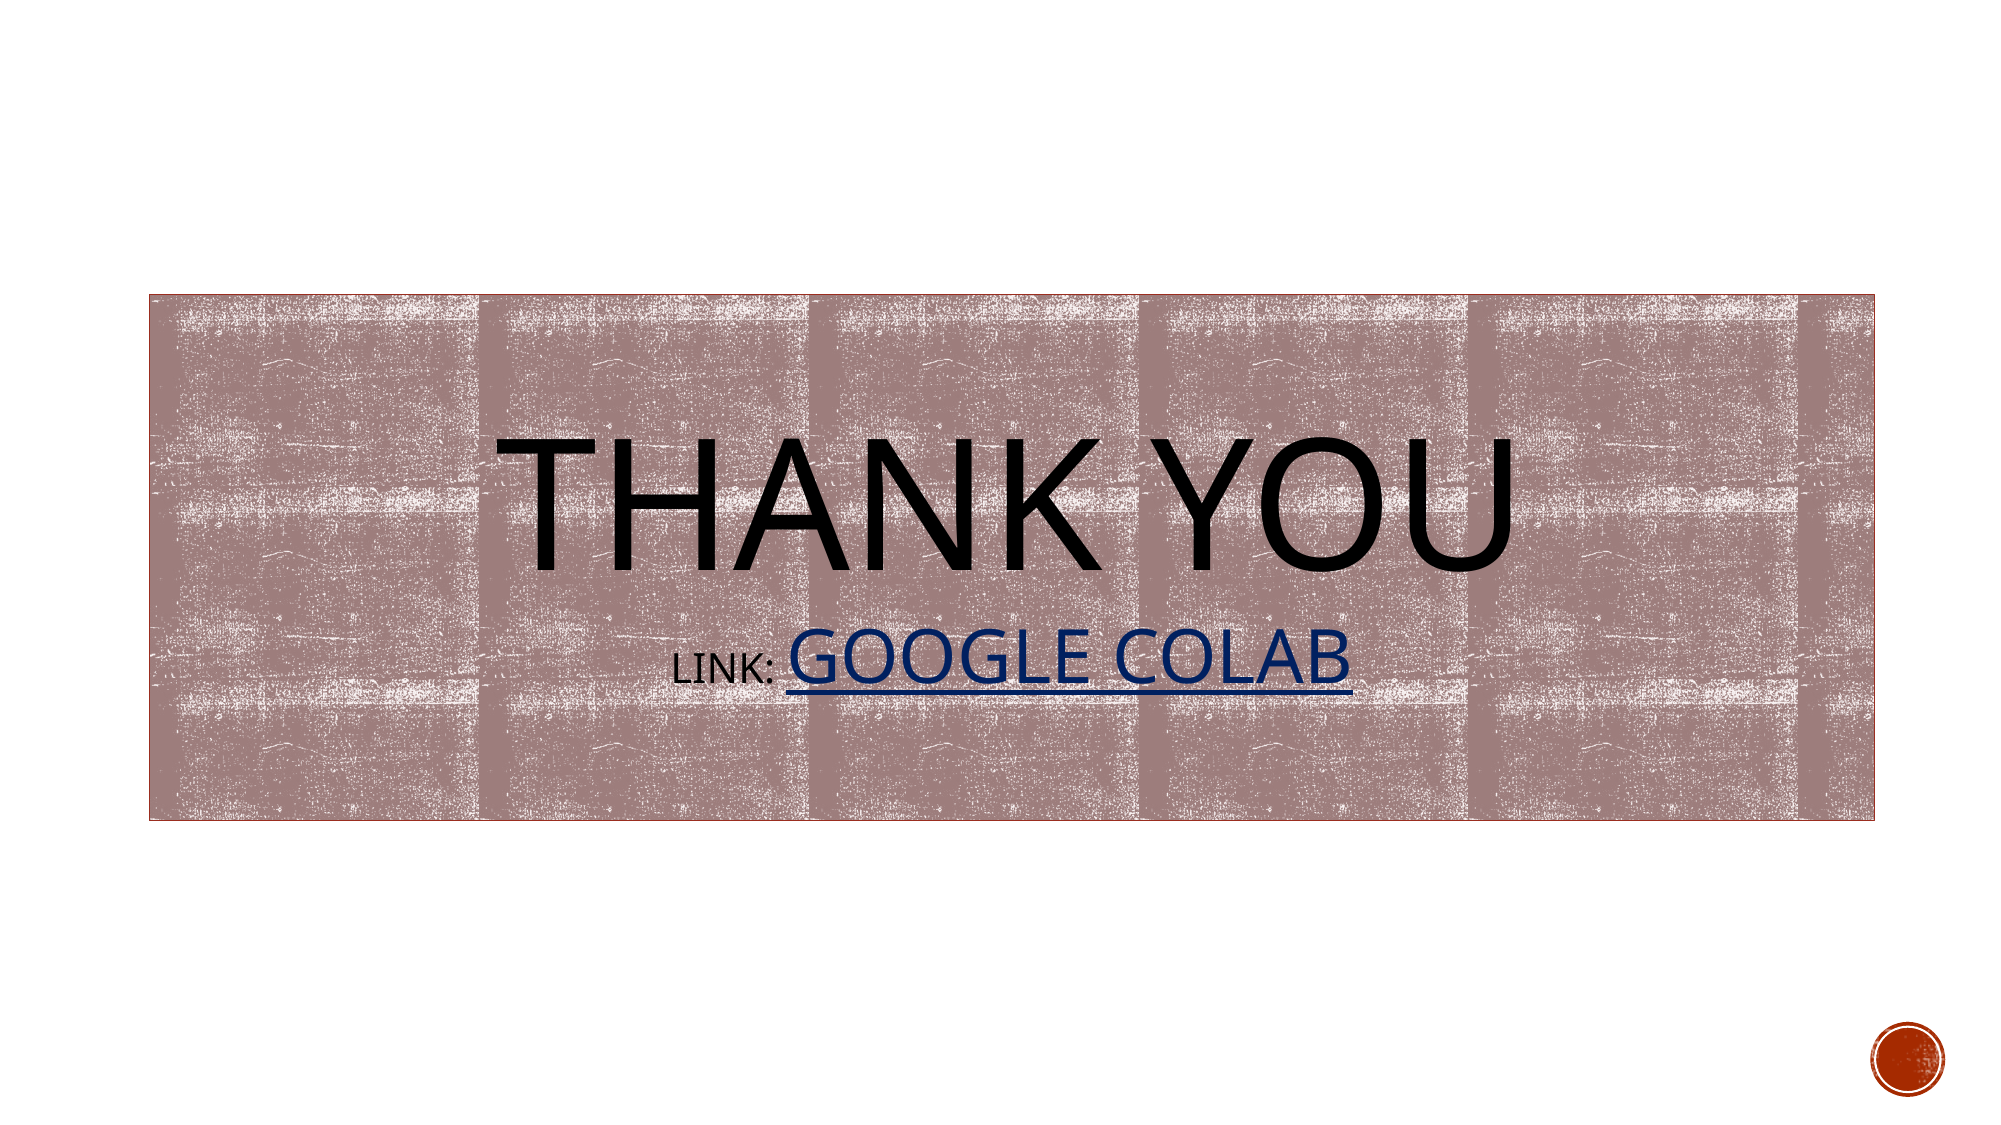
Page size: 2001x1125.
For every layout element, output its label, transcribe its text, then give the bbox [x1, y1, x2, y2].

title THANK YOU link: Google Colab [149, 294, 1875, 821]
